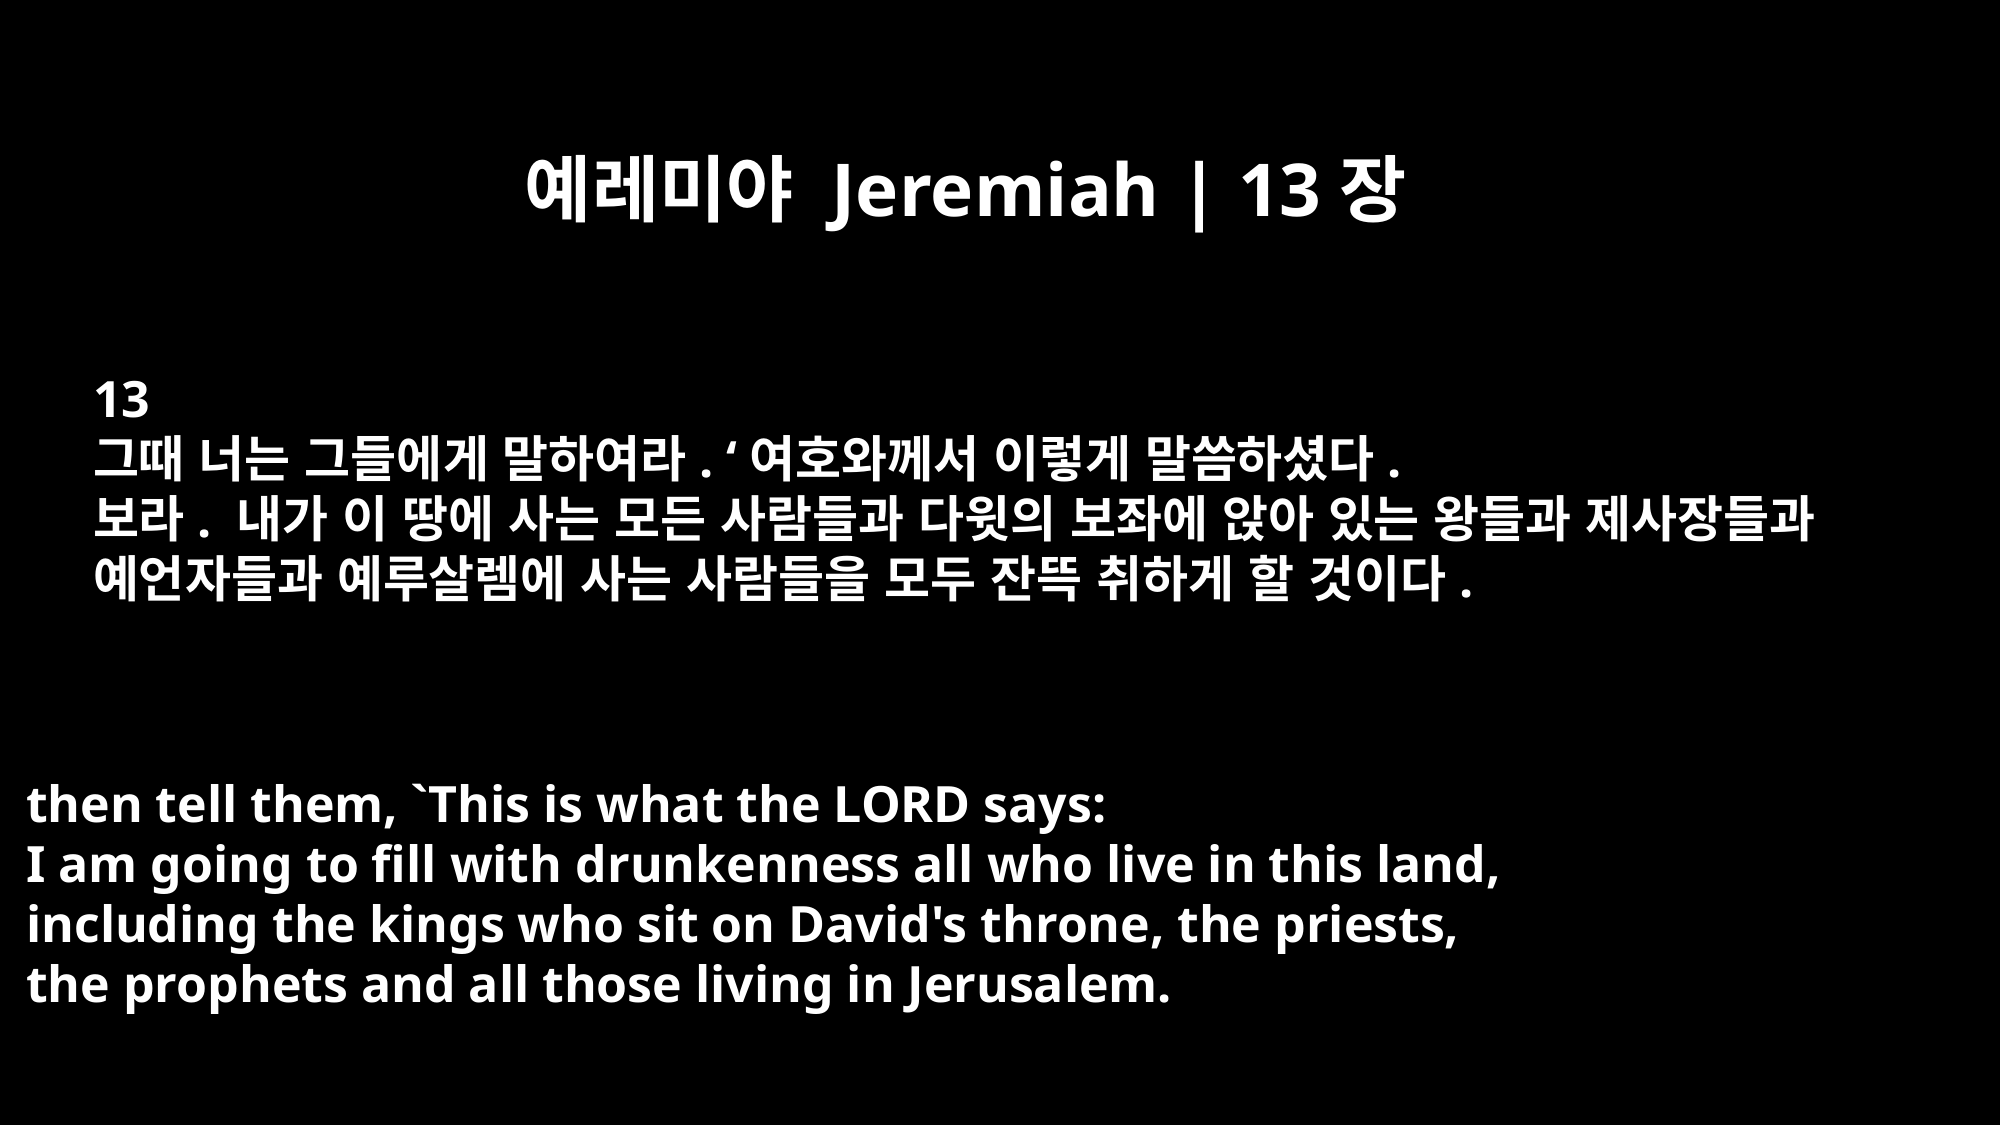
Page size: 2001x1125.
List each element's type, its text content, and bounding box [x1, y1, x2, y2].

text_box 13 그때 너는 그들에게 말하여라. ‘여호와께서 이렇게 말씀하셨다. 보라. 내가 이 땅에 사는 모든 사람들과 다윗의 보좌에 앉아 있는 왕들과 제사장들과 예언자들과 예루살렘에 사는 사람들을 모두 잔뜩 취하게 할 것이다. [78, 359, 1832, 615]
text_box 예레미야 Jeremiah | 13장 [510, 136, 1422, 239]
text_box then tell them, `This is what the LORD says: I am going to fill with drunkenness all who live in this land, including the kings who sit on David's throne, the priests, the prophets and all those living in Jerusalem. [11, 764, 1517, 1020]
